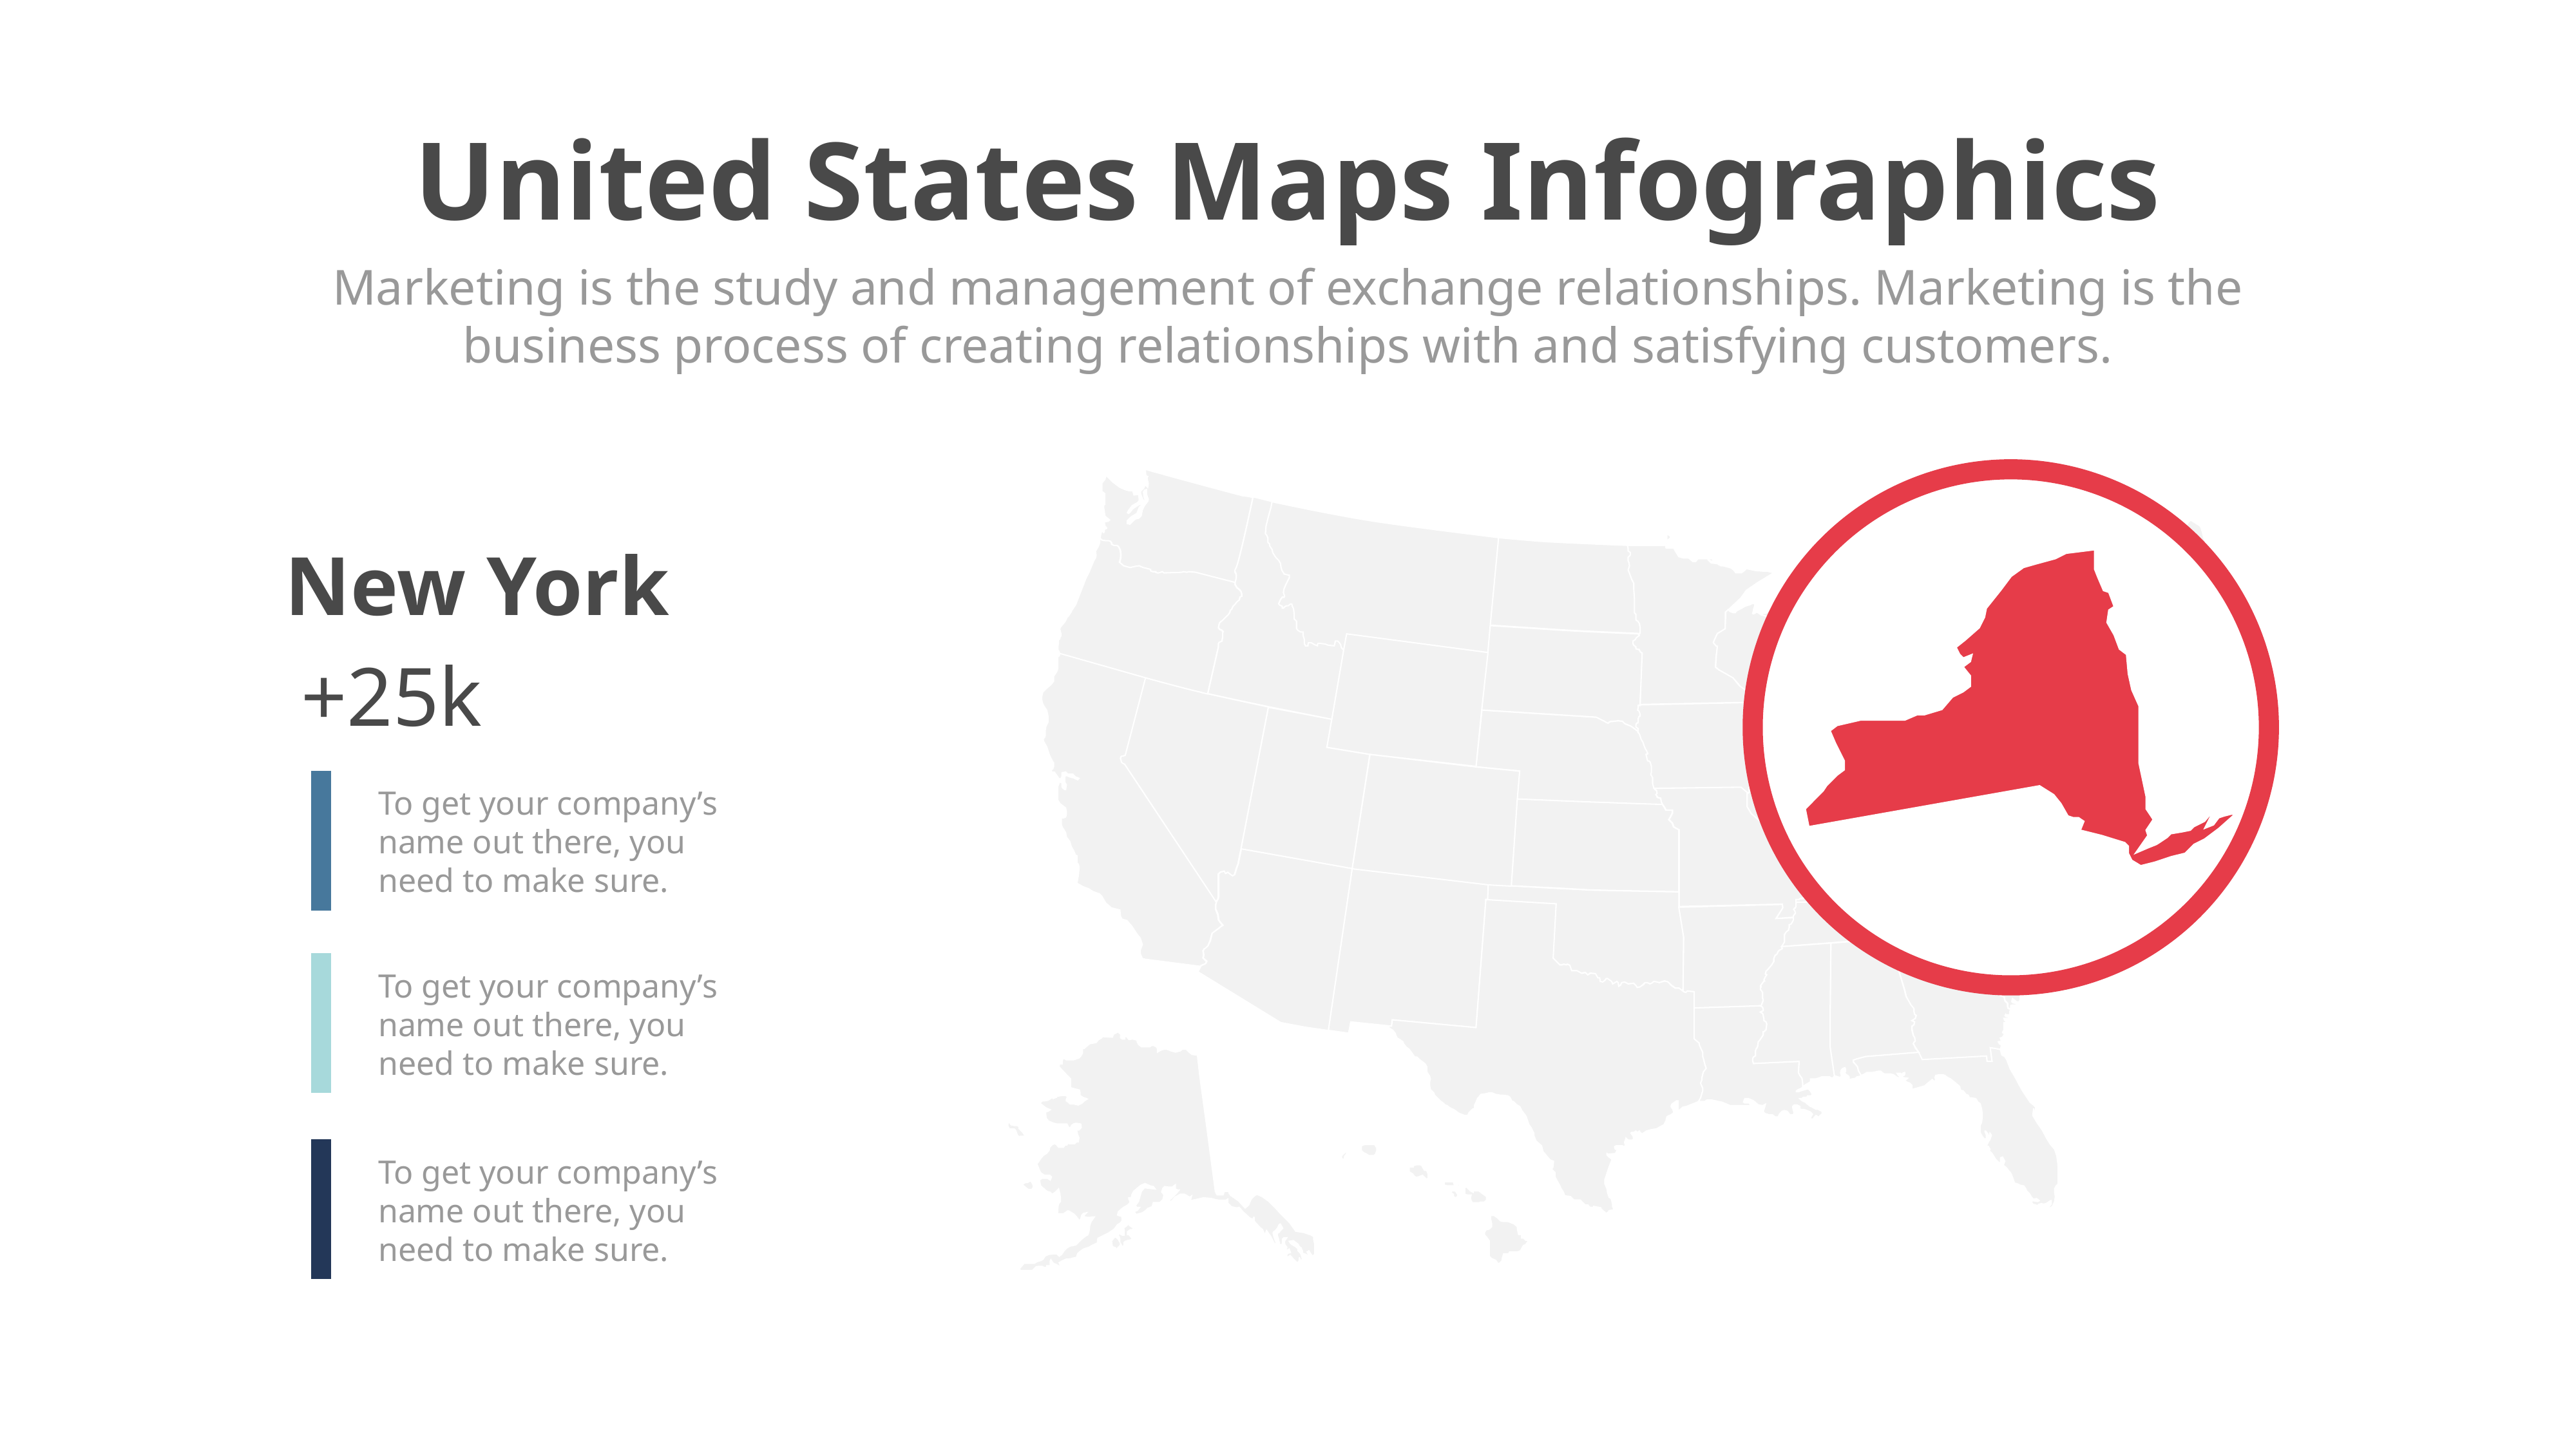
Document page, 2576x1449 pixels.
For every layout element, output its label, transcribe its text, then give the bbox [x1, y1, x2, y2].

text_box +25k [291, 640, 491, 747]
text_box To get your company’s name out there, you need to make sure. [368, 778, 779, 904]
text_box [2234, 596, 2270, 858]
text_box New York [276, 529, 679, 636]
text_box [1007, 469, 2234, 1271]
text_box To get your company’s name out there, you need to make sure. [368, 1146, 779, 1273]
text_box To get your company’s name out there, you need to make sure. [368, 960, 779, 1086]
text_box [281, 108, 2295, 379]
